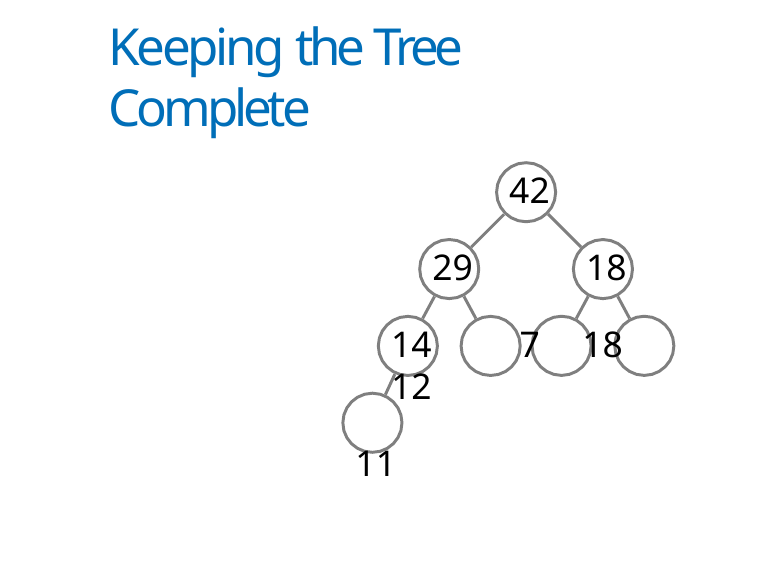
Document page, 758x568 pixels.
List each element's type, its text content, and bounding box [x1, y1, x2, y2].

text_box [342, 400, 353, 445]
text_box 18 [583, 242, 627, 288]
text_box 29 [430, 242, 474, 288]
text_box 14 7 18 12 11 [353, 319, 704, 484]
text_box [573, 247, 626, 299]
title Keeping the Tree Complete [106, 11, 651, 137]
text_box [496, 169, 549, 222]
text_box [419, 246, 472, 299]
text_box [550, 175, 556, 210]
text_box [627, 252, 633, 286]
text_box 42 [507, 165, 550, 211]
text_box [474, 253, 479, 285]
